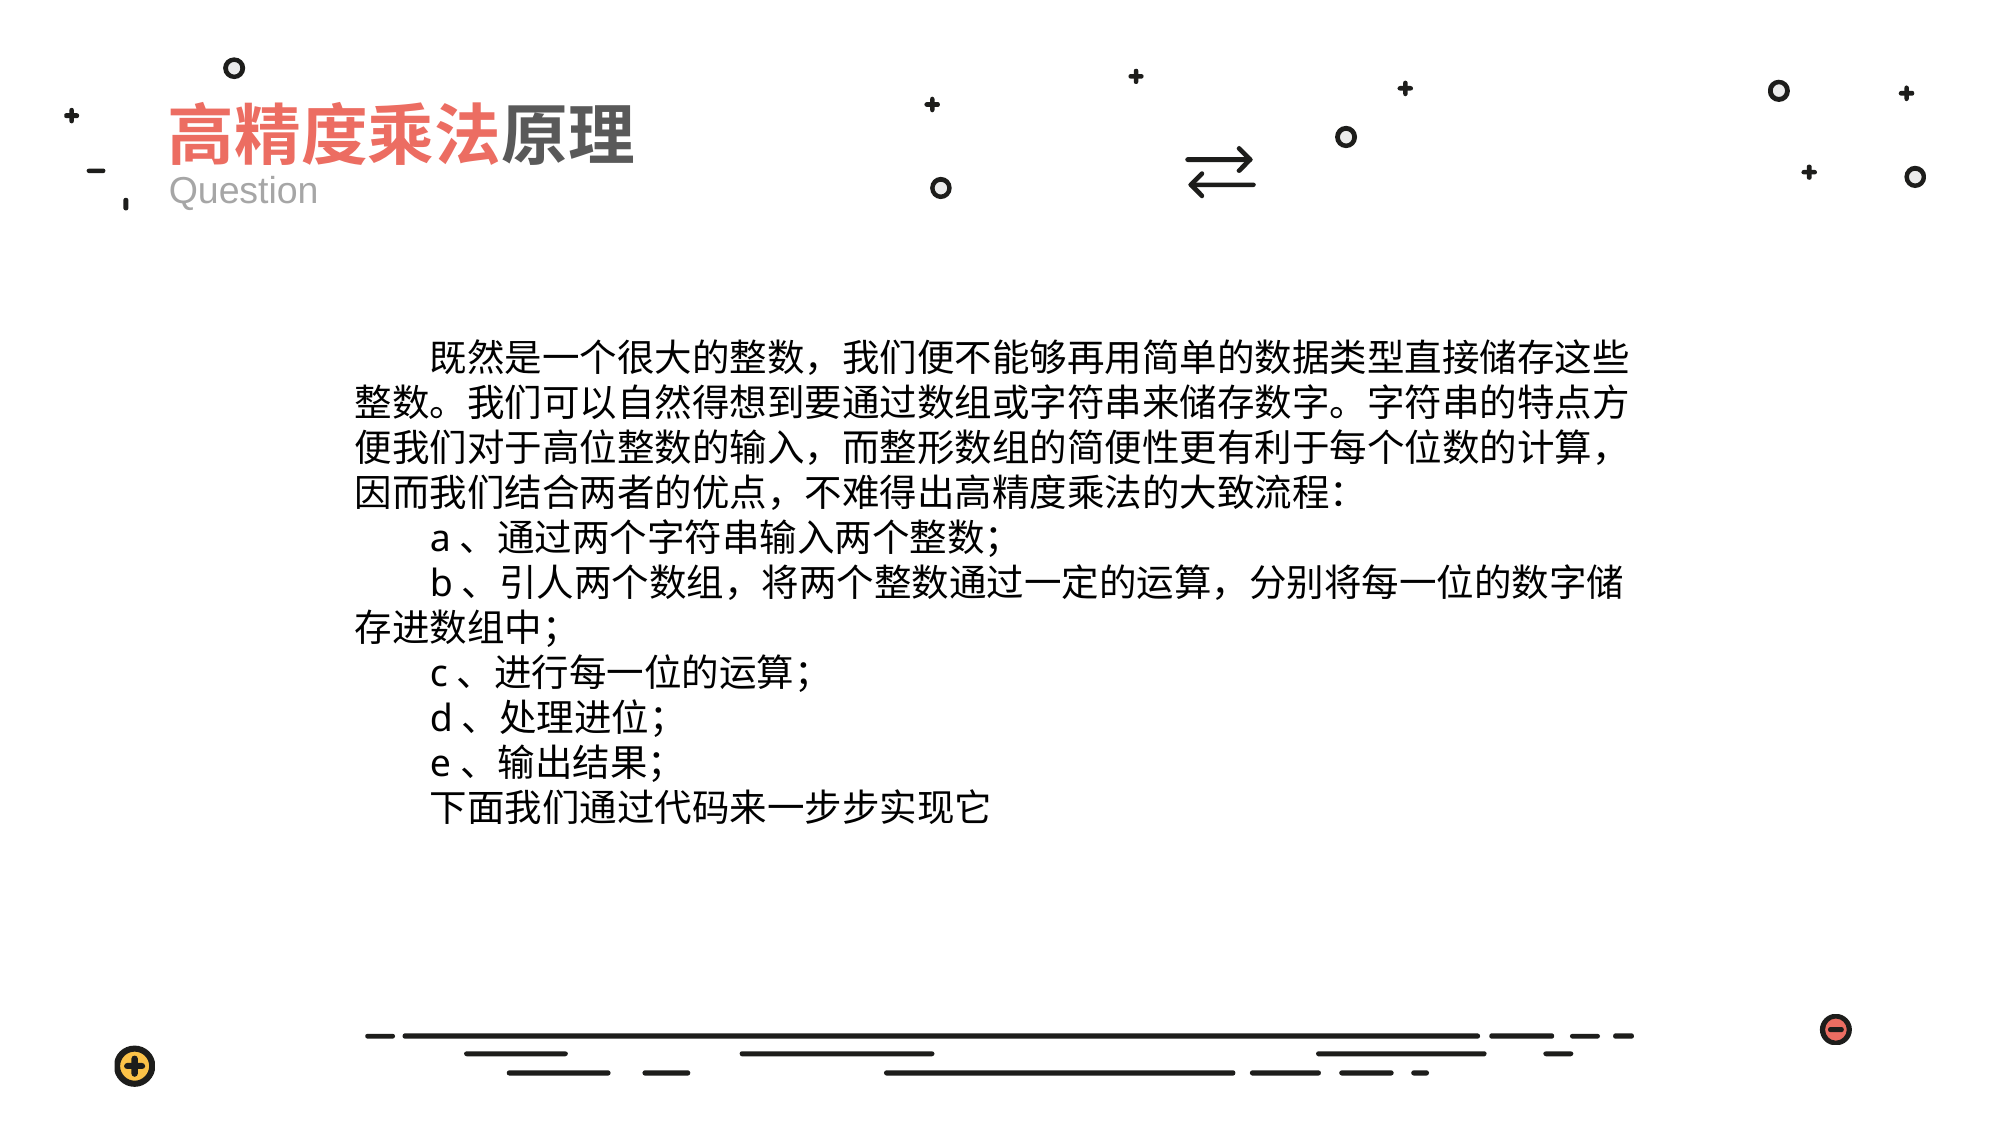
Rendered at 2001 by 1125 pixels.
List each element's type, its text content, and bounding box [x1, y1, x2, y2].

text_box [152, 70, 786, 220]
text_box 既然是一个很大的整数，我们便不能够再用简单的数据类型直接储存这些整数。我们可以自然得想到要通过数组或字符串来储存数字。字符串的特点方便我们对于高位整数的输入，而整形数组的简便性更有利于每个位数的计算，因而我们结合两者的优点，不难得出高精度乘法的大致流程： a、通过两个字符串输入两个整数； b、引人两个数组，将两个整数通过一定的运算，分别将每一位的数字储存进数组中； c、进行每一位的运算； d、处理进位； e、输出结果； 下面我们通过代码来一步步实现它 [340, 326, 1660, 837]
